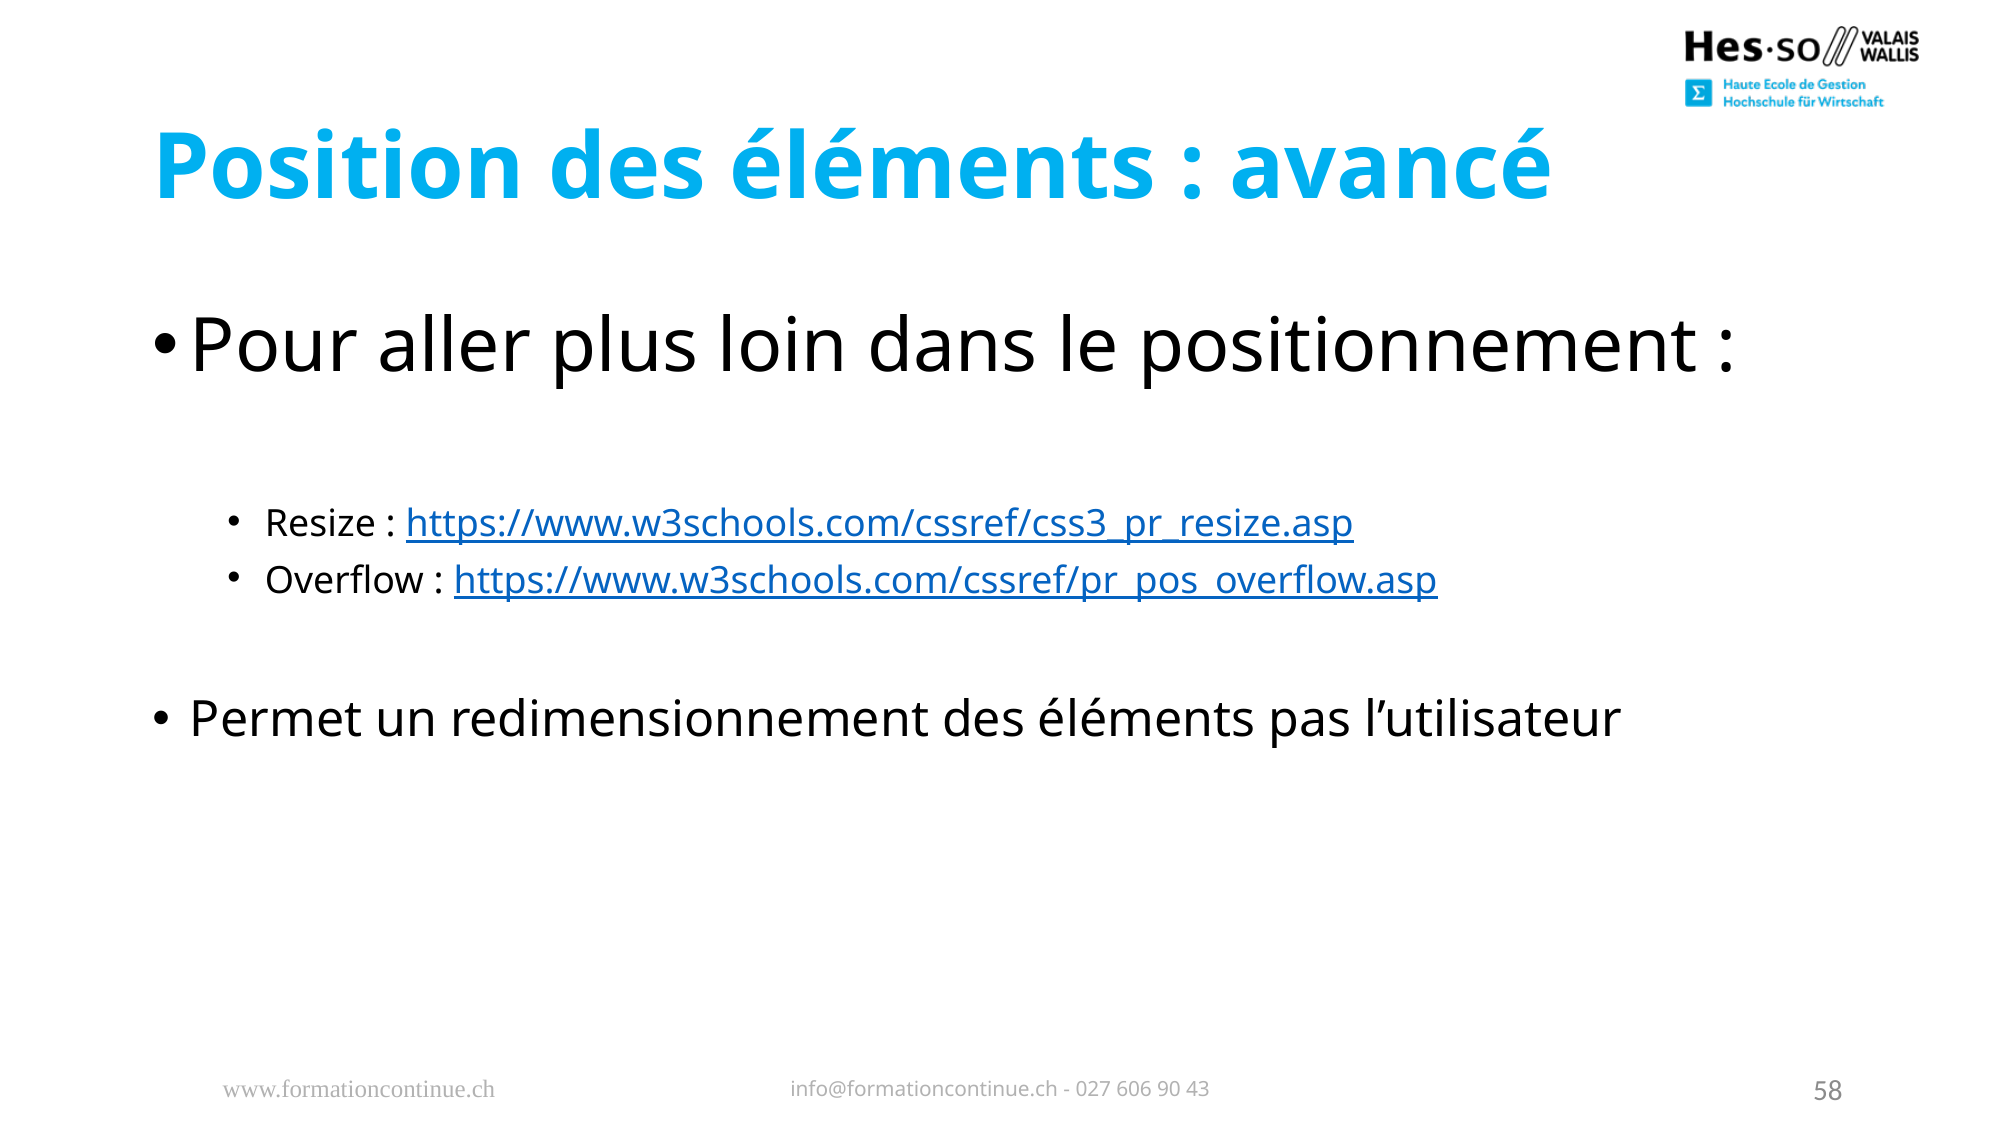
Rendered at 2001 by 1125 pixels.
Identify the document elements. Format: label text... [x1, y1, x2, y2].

slide_number www.formationcontinue.ch [207, 1057, 658, 1118]
list Pour aller plus loin dans le positionnement : Resize : https://www.w3schools.com/cssref/css3_pr_resize.asp Overflow : https://www.w3schools.com/cssref/pr_pos_overflow.asp Permet un redimensionnement des éléments pas l’utilisateur [137, 299, 1863, 1014]
picture [1685, 26, 1919, 107]
footer info@formationcontinue.ch - 027 606 90 43 [683, 1057, 1317, 1118]
title Position des éléments : avancé [137, 59, 1863, 278]
slide_number 58 [1441, 1059, 1858, 1118]
